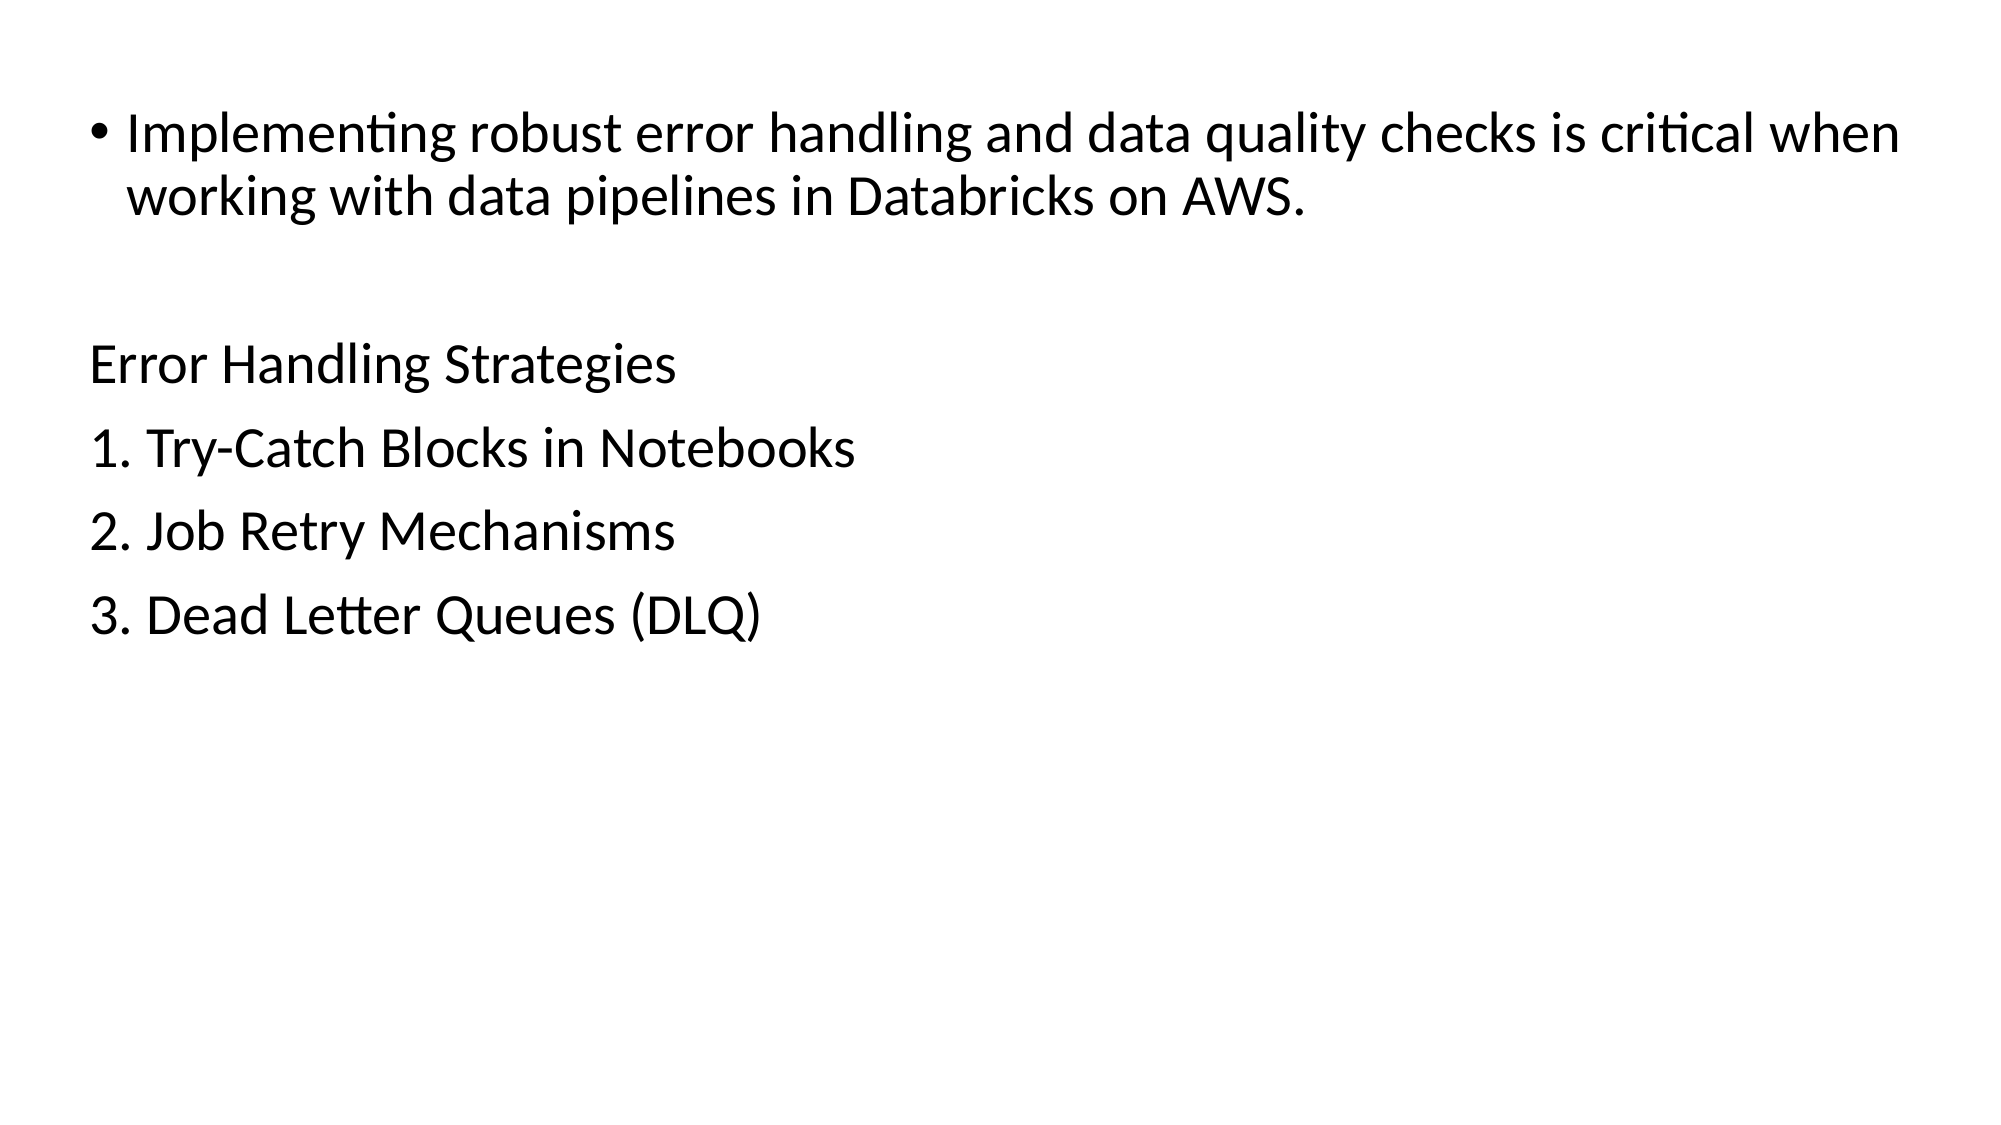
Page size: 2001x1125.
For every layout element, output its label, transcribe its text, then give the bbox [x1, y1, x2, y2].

list Implementing robust error handling and data quality checks is critical when working with data pipelines in Databricks on AWS. Error Handling Strategies 1. Try-Catch Blocks in Notebooks 2. Job Retry Mechanisms 3. Dead Letter Queues (DLQ) [74, 94, 1950, 809]
